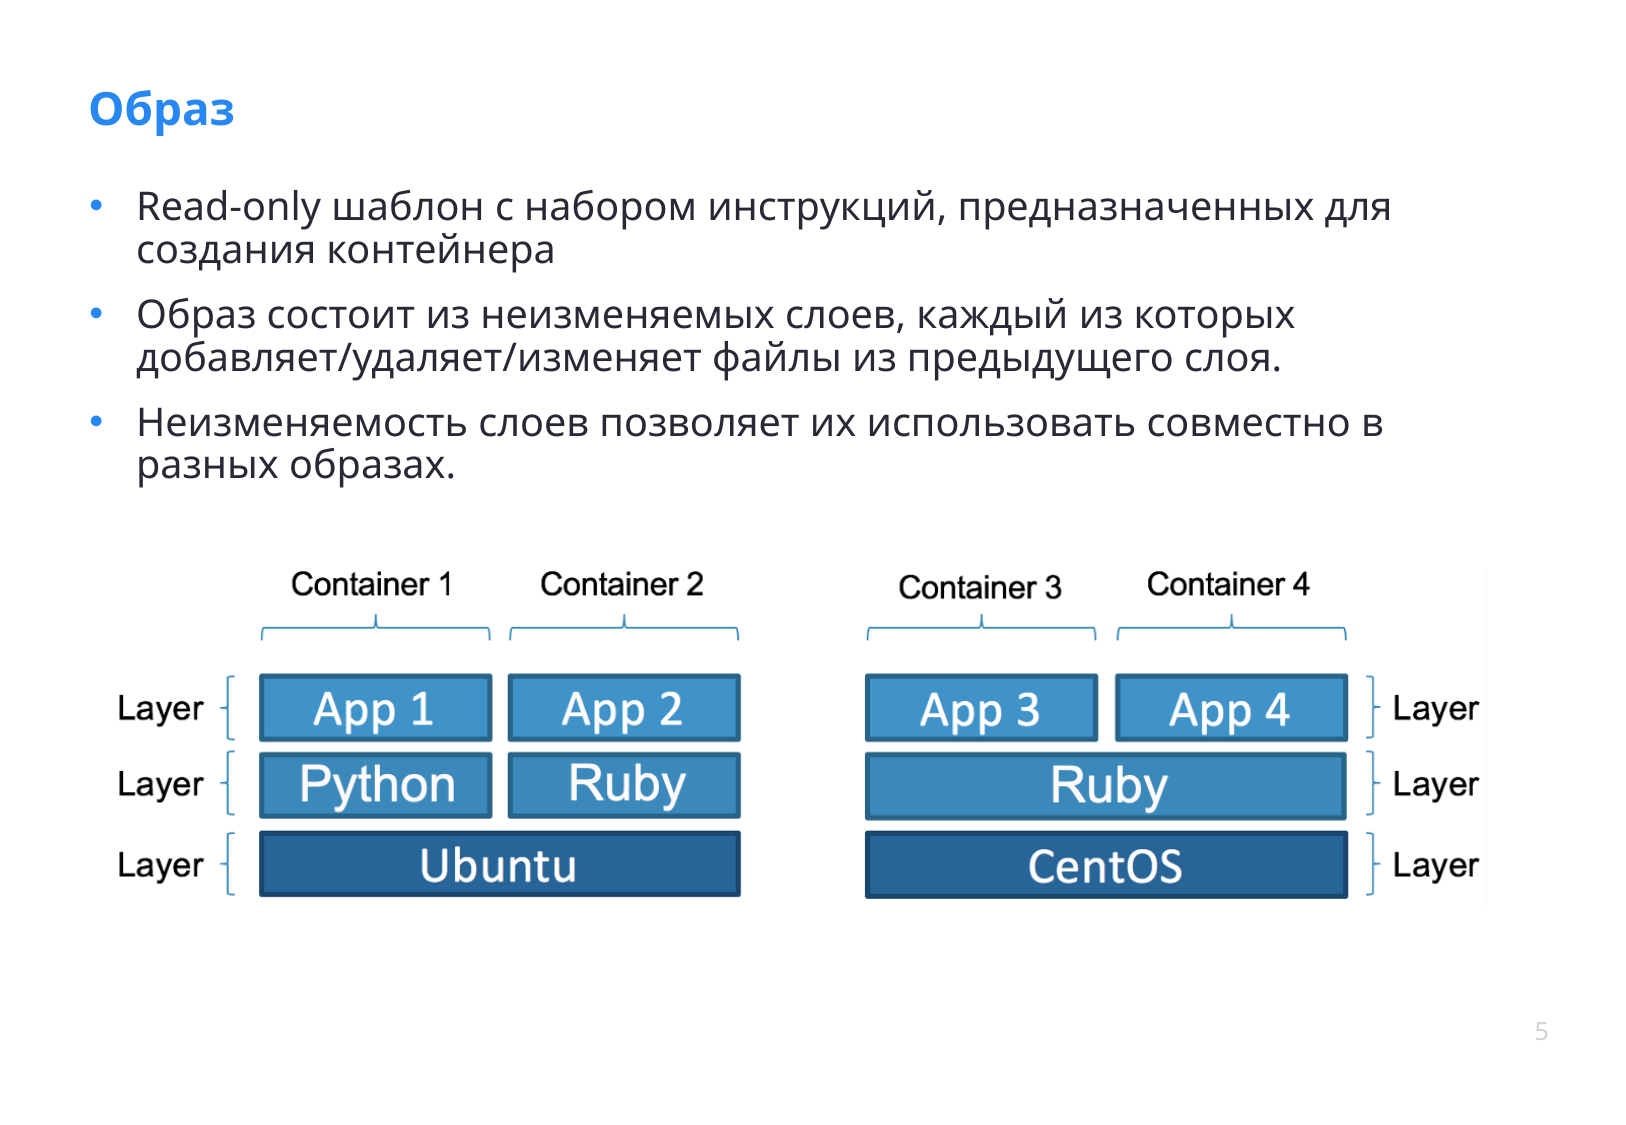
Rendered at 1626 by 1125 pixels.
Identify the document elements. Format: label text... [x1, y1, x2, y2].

picture [112, 568, 1489, 909]
text_box Read-only шаблон с набором инструкций, предназначенных для создания контейнера Образ состоит из неизменяемых слоев, каждый из которых добавляет/удаляет/изменяет файлы из предыдущего слоя. Неизменяемость слоев позволяет их использовать совместно в разных образах. [74, 178, 1542, 941]
text_box 5 [1503, 1002, 1581, 1063]
text_box Образ [73, 72, 1542, 149]
